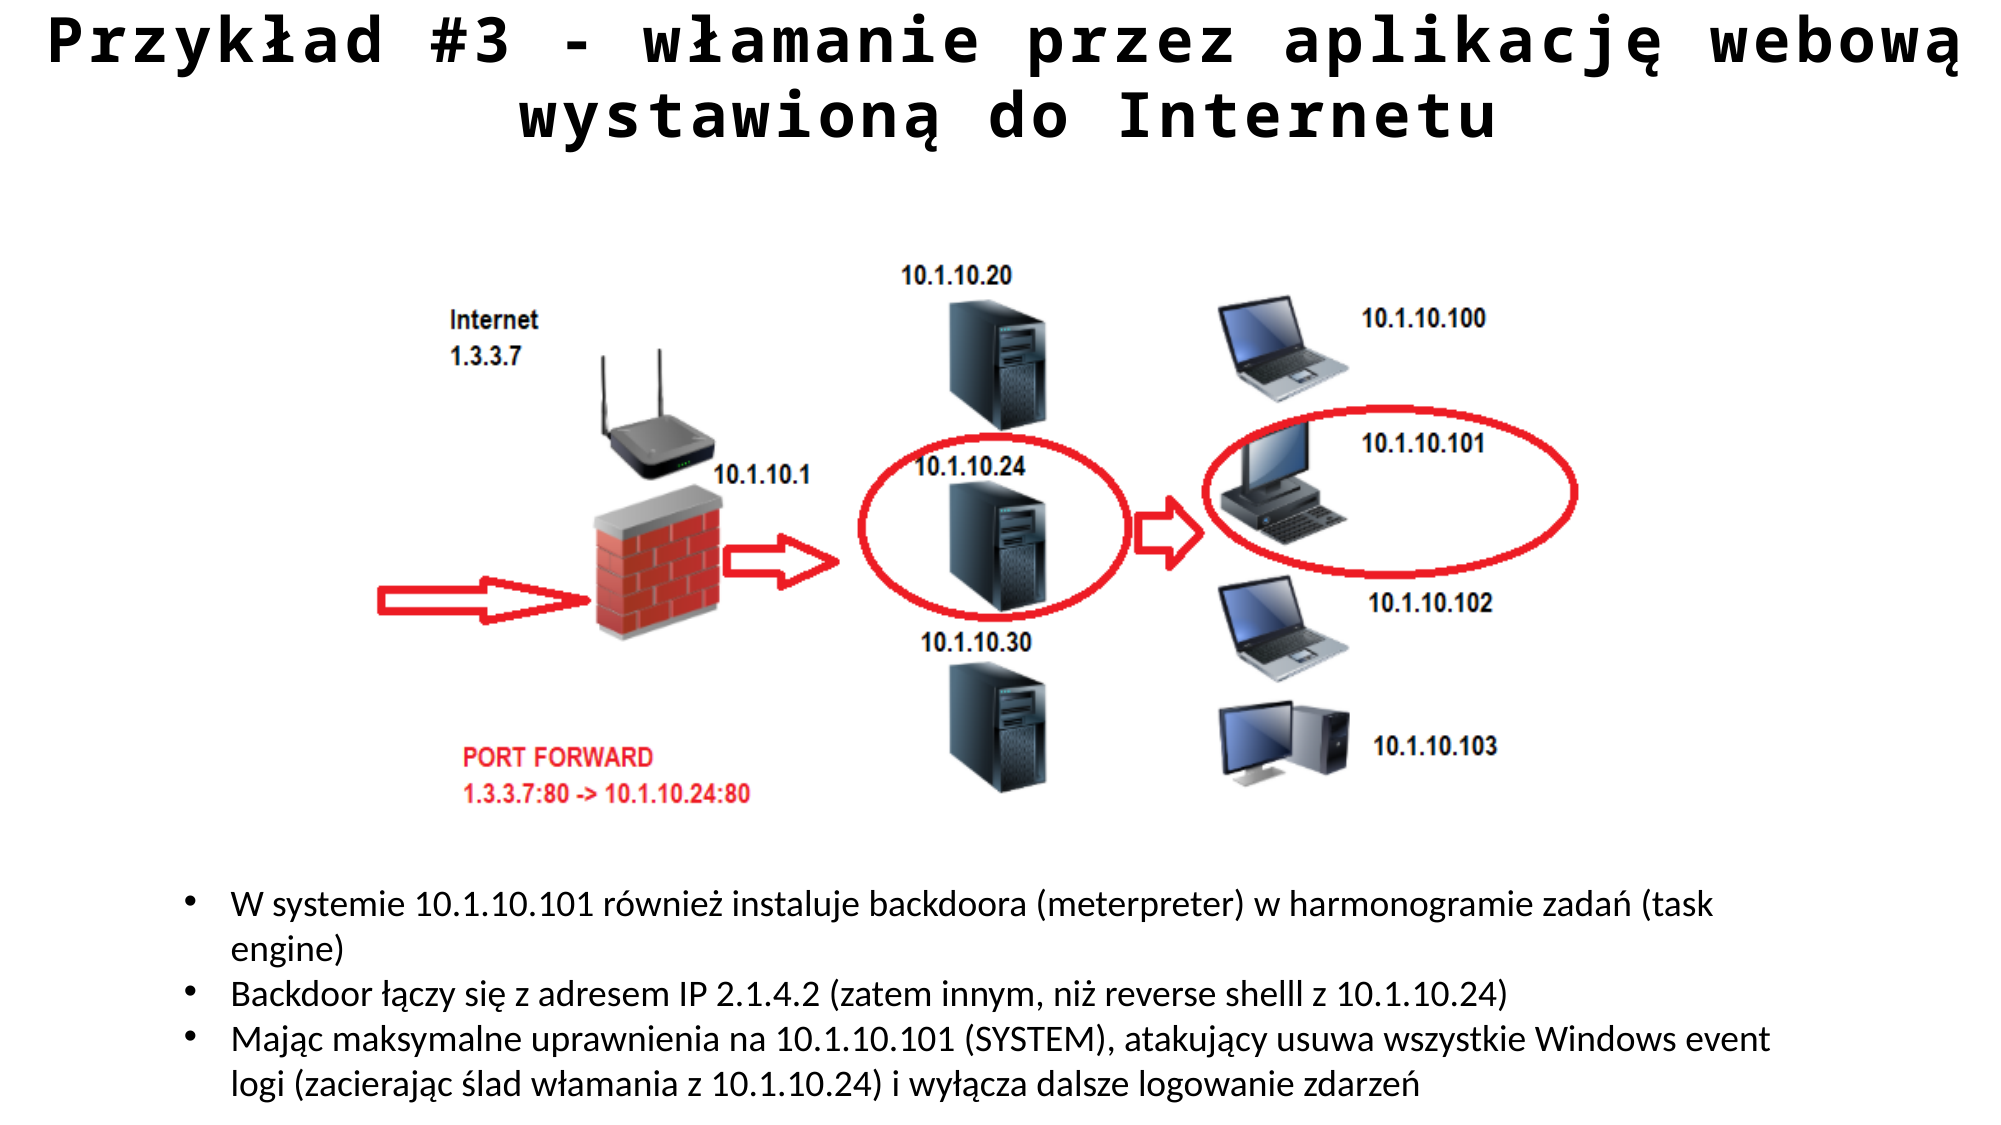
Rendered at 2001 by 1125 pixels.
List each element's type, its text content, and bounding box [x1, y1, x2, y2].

picture [366, 172, 1736, 824]
text_box W systemie 10.1.10.101 również instaluje backdoora (meterpreter) w harmonogramie zadań (task engine) Backdoor łączy się z adresem IP 2.1.4.2 (zatem innym, niż reverse shelll z 10.1.10.24) Mając maksymalne uprawnienia na 10.1.10.101 (SYSTEM), atakujący usuwa wszystkie Windows event logi (zacierając ślad włamania z 10.1.10.24) i wyłącza dalsze logowanie zdarzeń [168, 871, 1831, 1111]
text_box Przykład #3 - włamanie przez aplikację webową wystawioną do Internetu [0, 0, 2000, 150]
